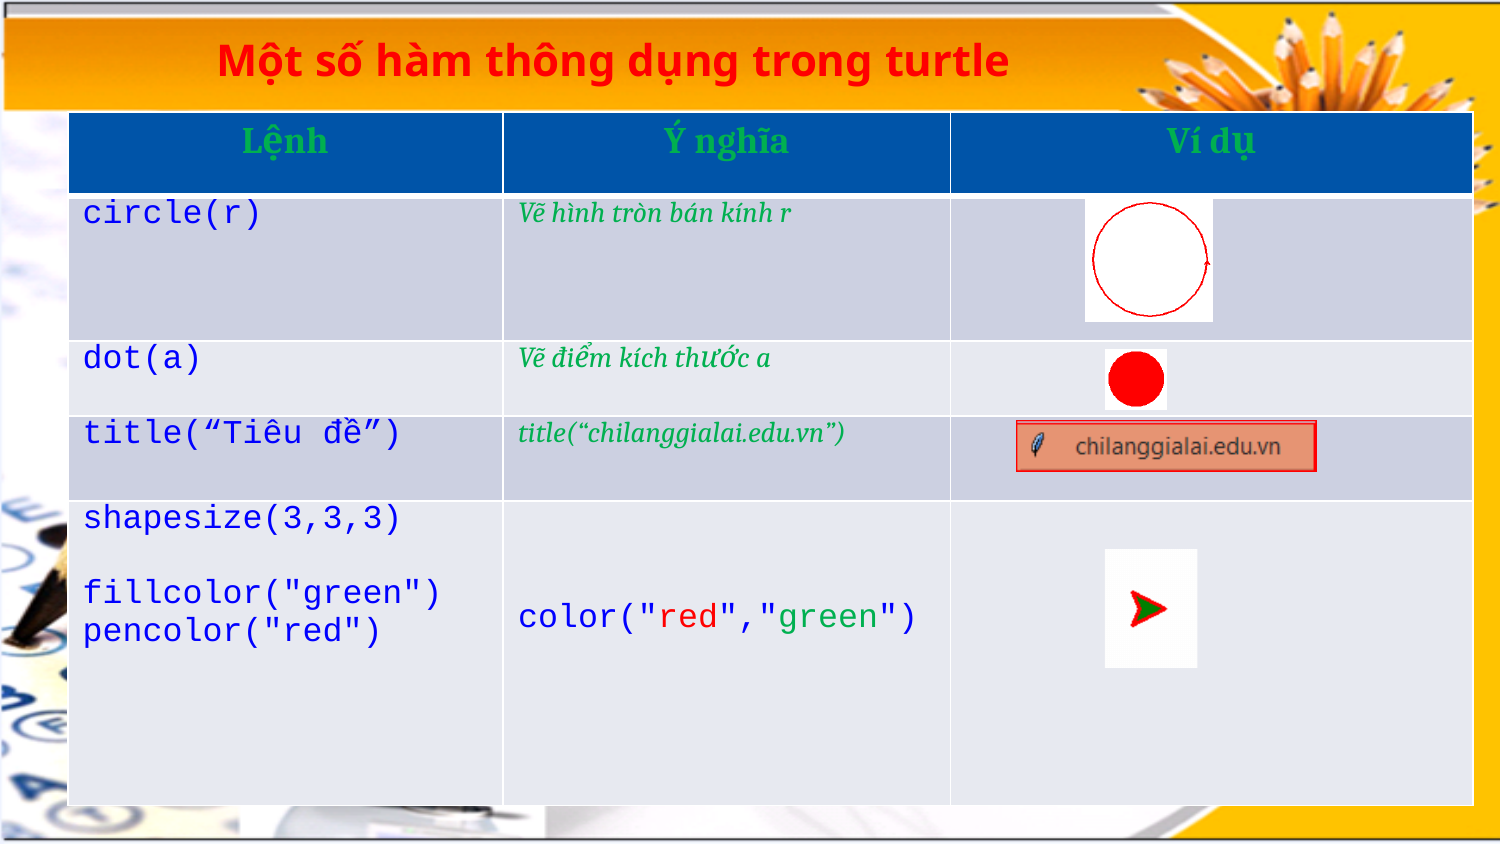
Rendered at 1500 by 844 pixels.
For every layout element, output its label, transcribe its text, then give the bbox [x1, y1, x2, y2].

table_cell [951, 502, 1472, 805]
table_cell circle(r) [69, 199, 502, 340]
table_header Ý nghĩa [504, 113, 950, 193]
table_cell shapesize(3,3,3) fillcolor("green") pencolor("red") [69, 502, 502, 805]
table_cell color("red","green") [504, 502, 950, 805]
table_cell title(“Tiêu đề”) [69, 417, 502, 500]
table_cell dot(a) [69, 342, 502, 415]
picture [0, 0, 1500, 844]
table_header Lệnh [69, 113, 502, 193]
table_cell Vẽ hình tròn bán kính r [504, 199, 950, 340]
table_cell Vẽ điểm kích thước a [504, 342, 950, 415]
title Một số hàm thông dụng trong turtle [201, 25, 1311, 92]
table_cell title(“chilanggialai.edu.vn”) [504, 417, 950, 500]
table_header Ví dụ [951, 113, 1472, 193]
table_cell [951, 199, 1472, 340]
table_cell [951, 417, 1472, 500]
table_cell [951, 342, 1472, 415]
